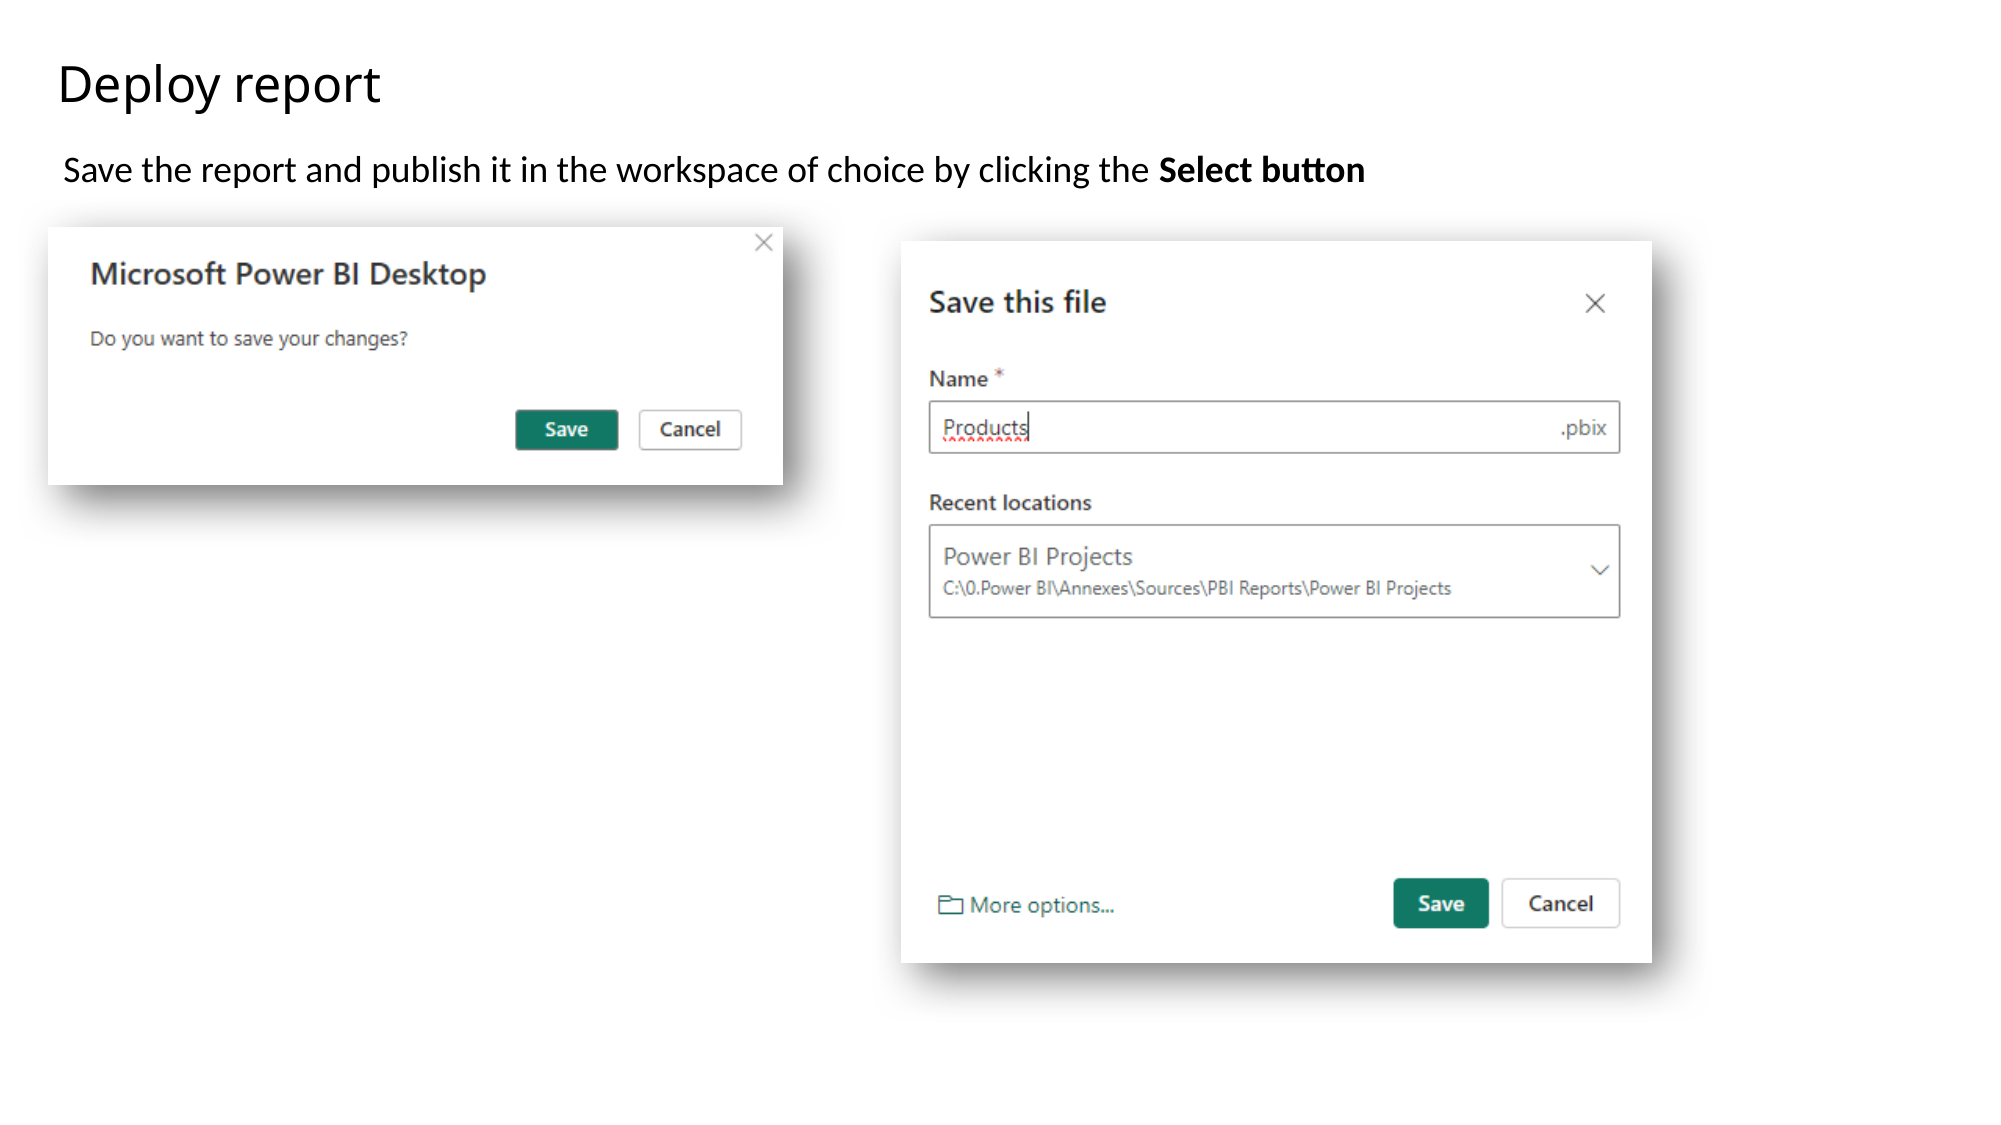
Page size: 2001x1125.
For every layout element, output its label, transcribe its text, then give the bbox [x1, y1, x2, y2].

picture [901, 241, 1652, 963]
text_box Deploy report [42, 45, 410, 120]
picture [48, 227, 783, 485]
text_box Save the report and publish it in the workspace of choice by clicking the Select button [48, 134, 1574, 197]
